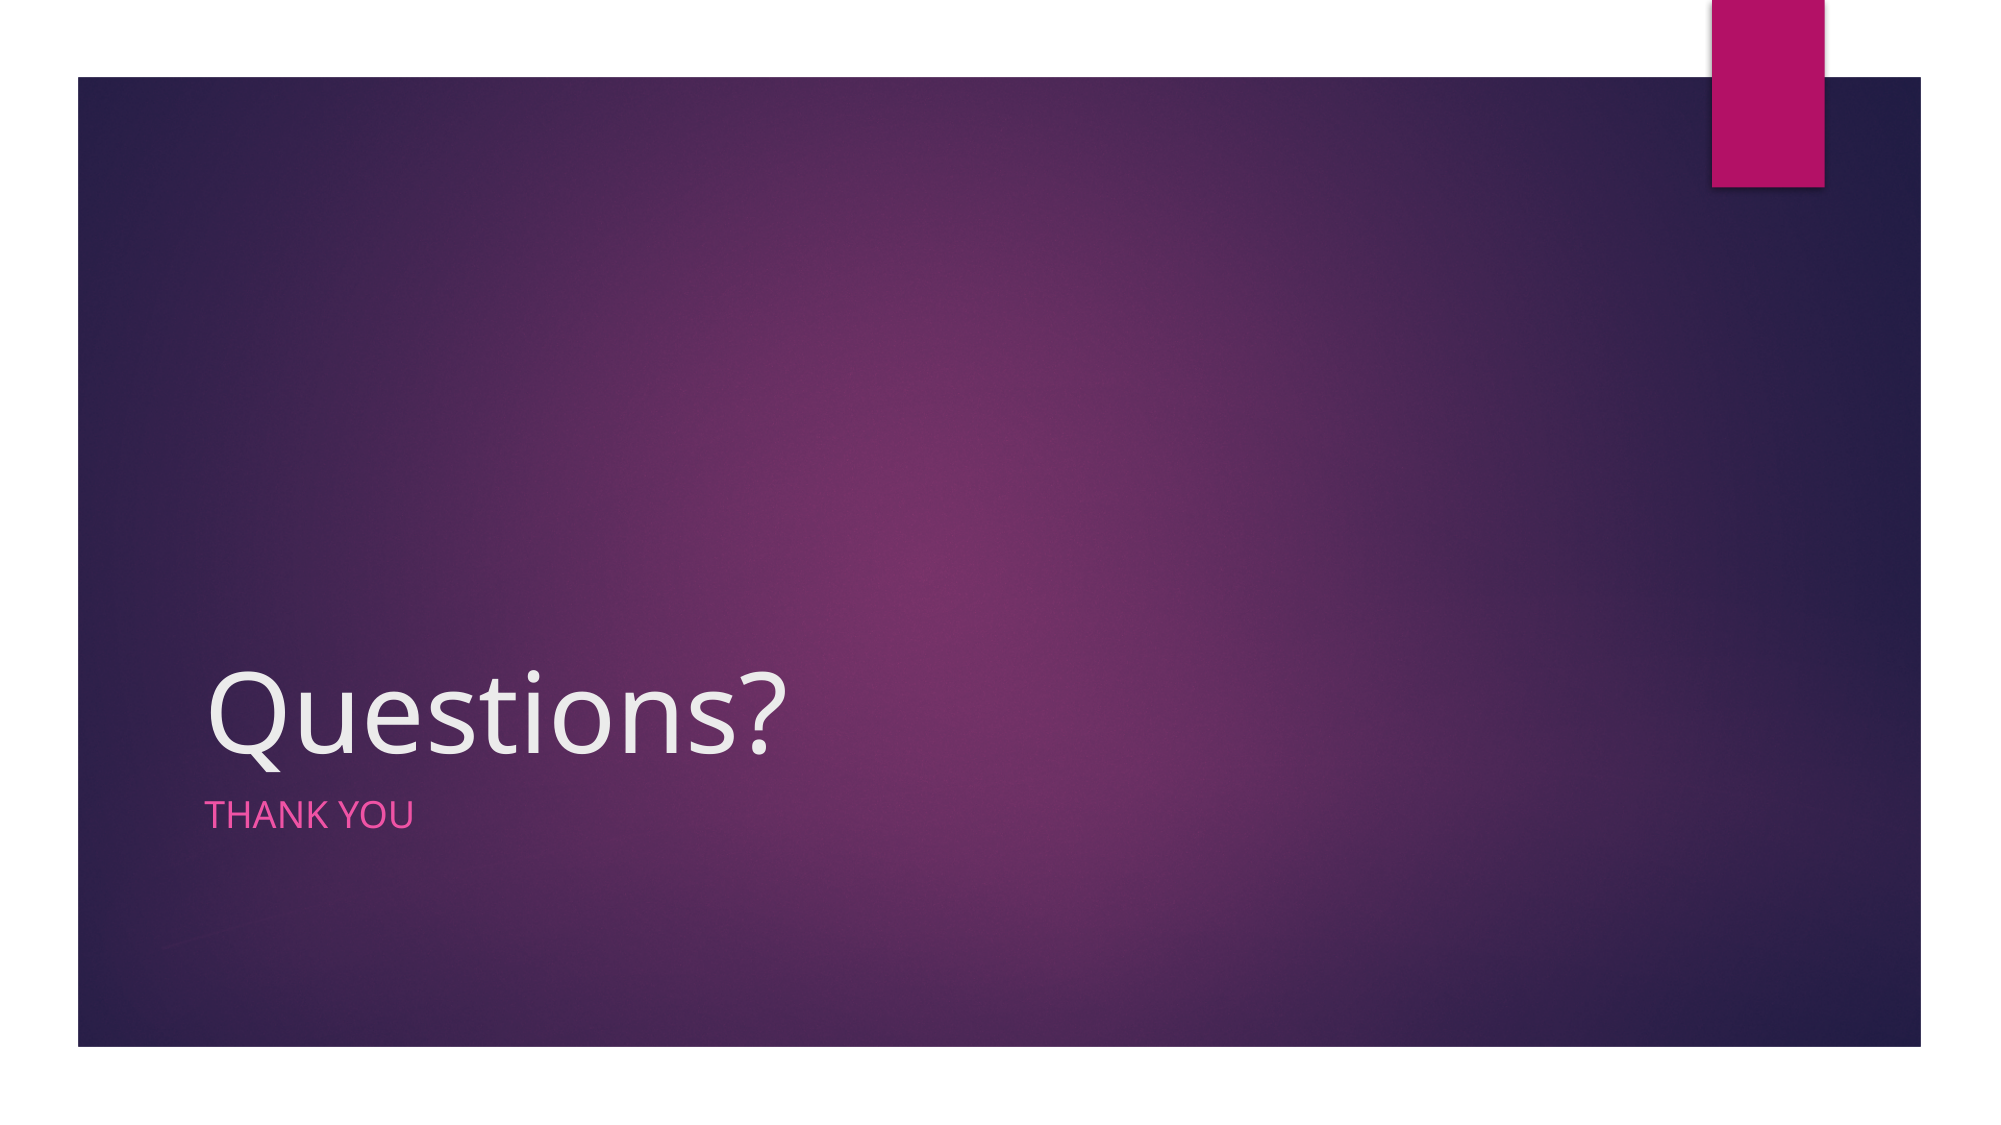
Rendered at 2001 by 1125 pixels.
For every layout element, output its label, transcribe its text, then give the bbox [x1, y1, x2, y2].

subtitle Thank you [189, 783, 1638, 925]
title Questions? [189, 344, 1638, 783]
